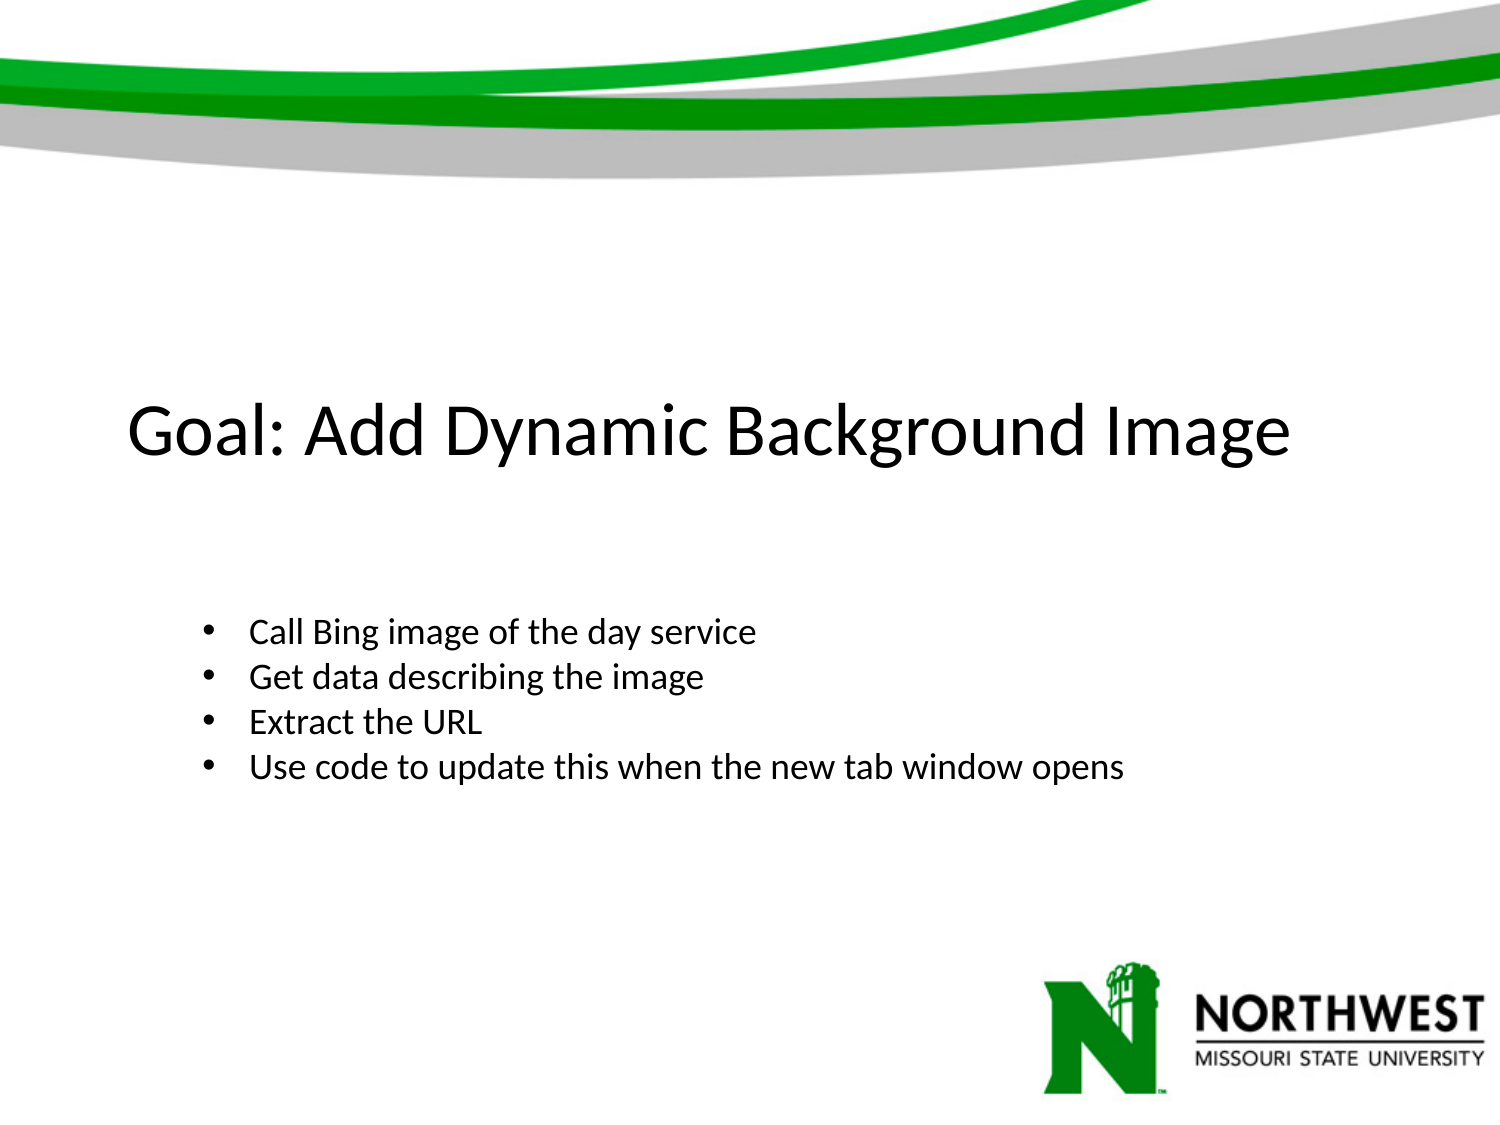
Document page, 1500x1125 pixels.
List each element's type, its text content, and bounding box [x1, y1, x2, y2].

text_box Call Bing image of the day service Get data describing the image Extract the URL Use code to update this when the new tab window opens [187, 599, 1313, 795]
title Goal: Add Dynamic Background Image [112, 349, 1388, 591]
picture [0, 0, 1500, 1125]
